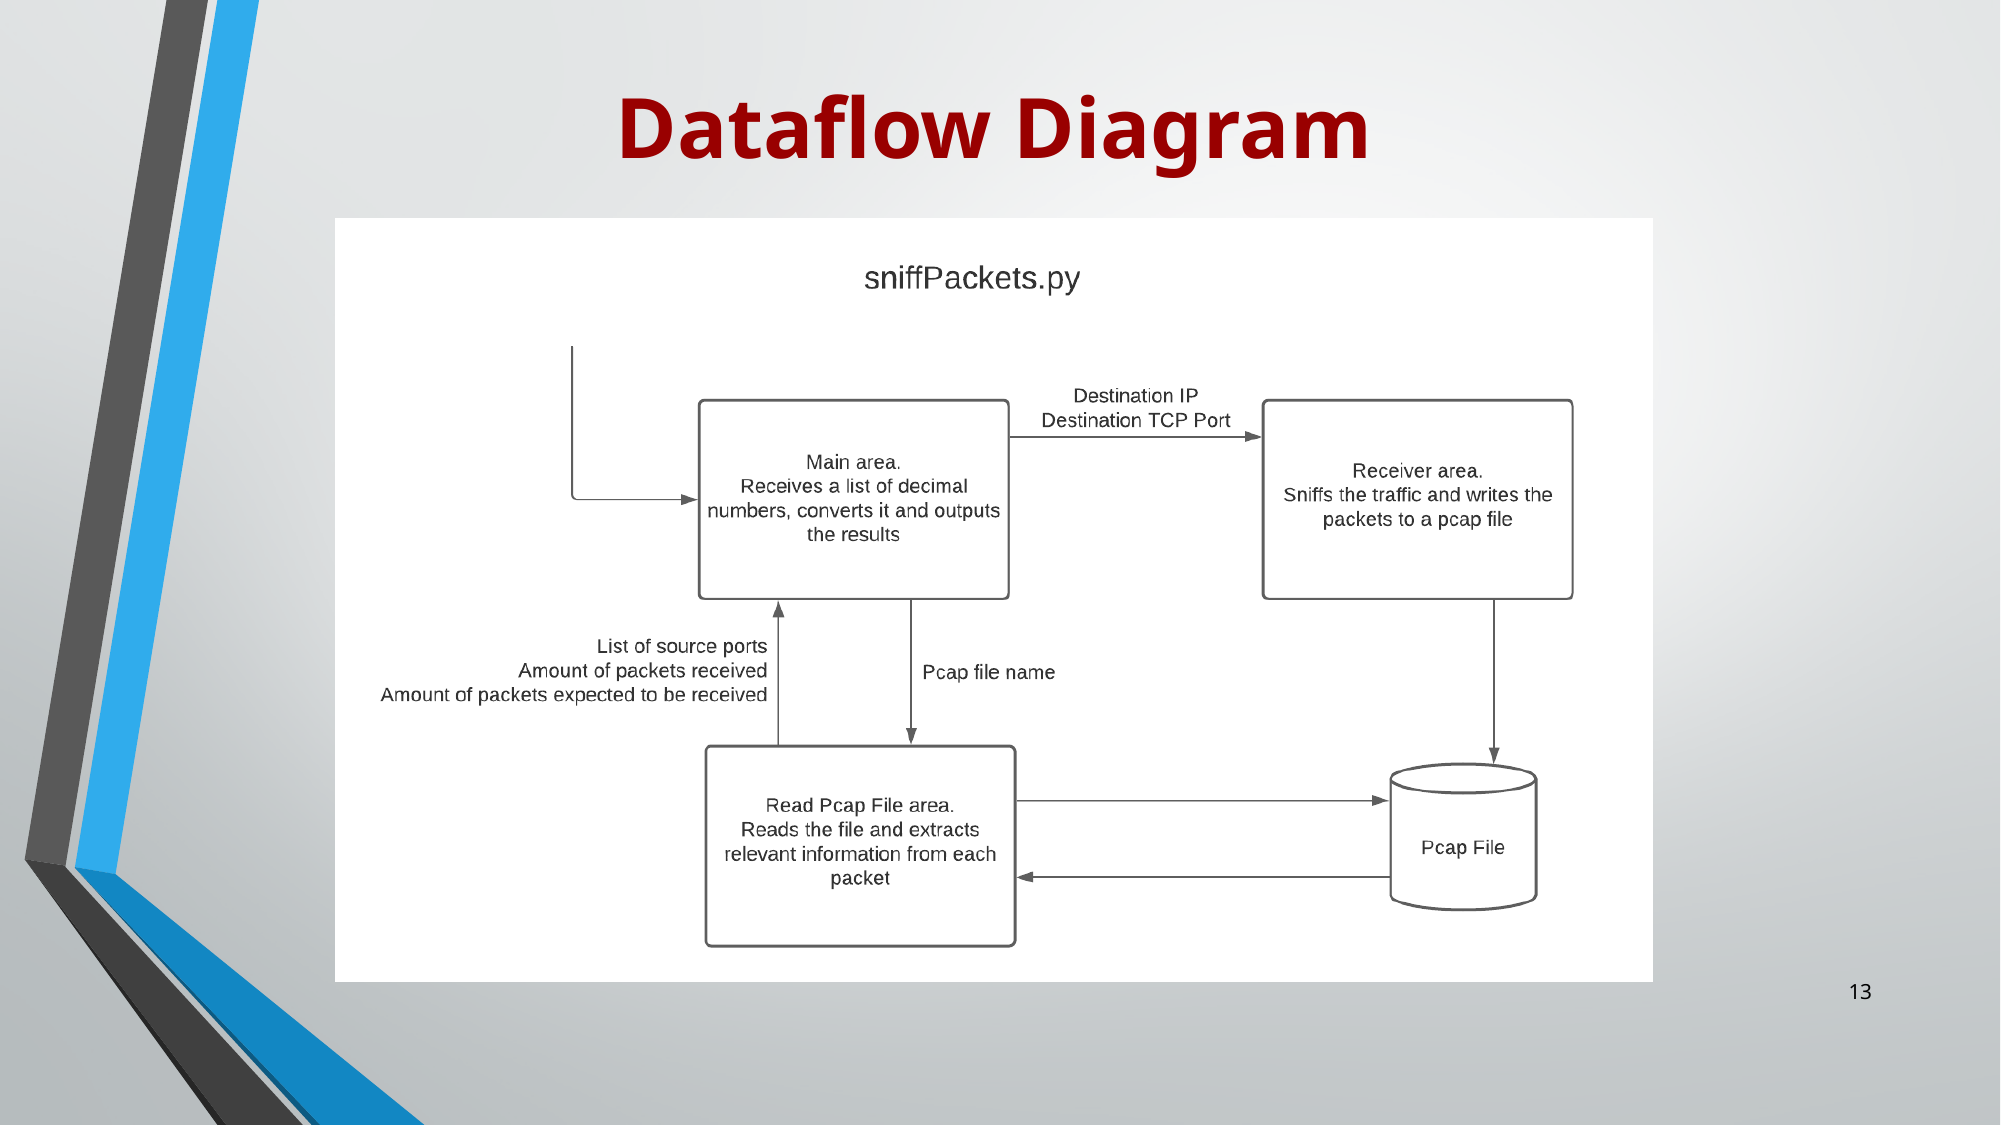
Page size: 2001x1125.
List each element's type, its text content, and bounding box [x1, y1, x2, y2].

slide_number 13 [1796, 962, 1887, 1023]
picture [335, 218, 1653, 982]
text_box Dataflow Diagram [505, 67, 1483, 183]
